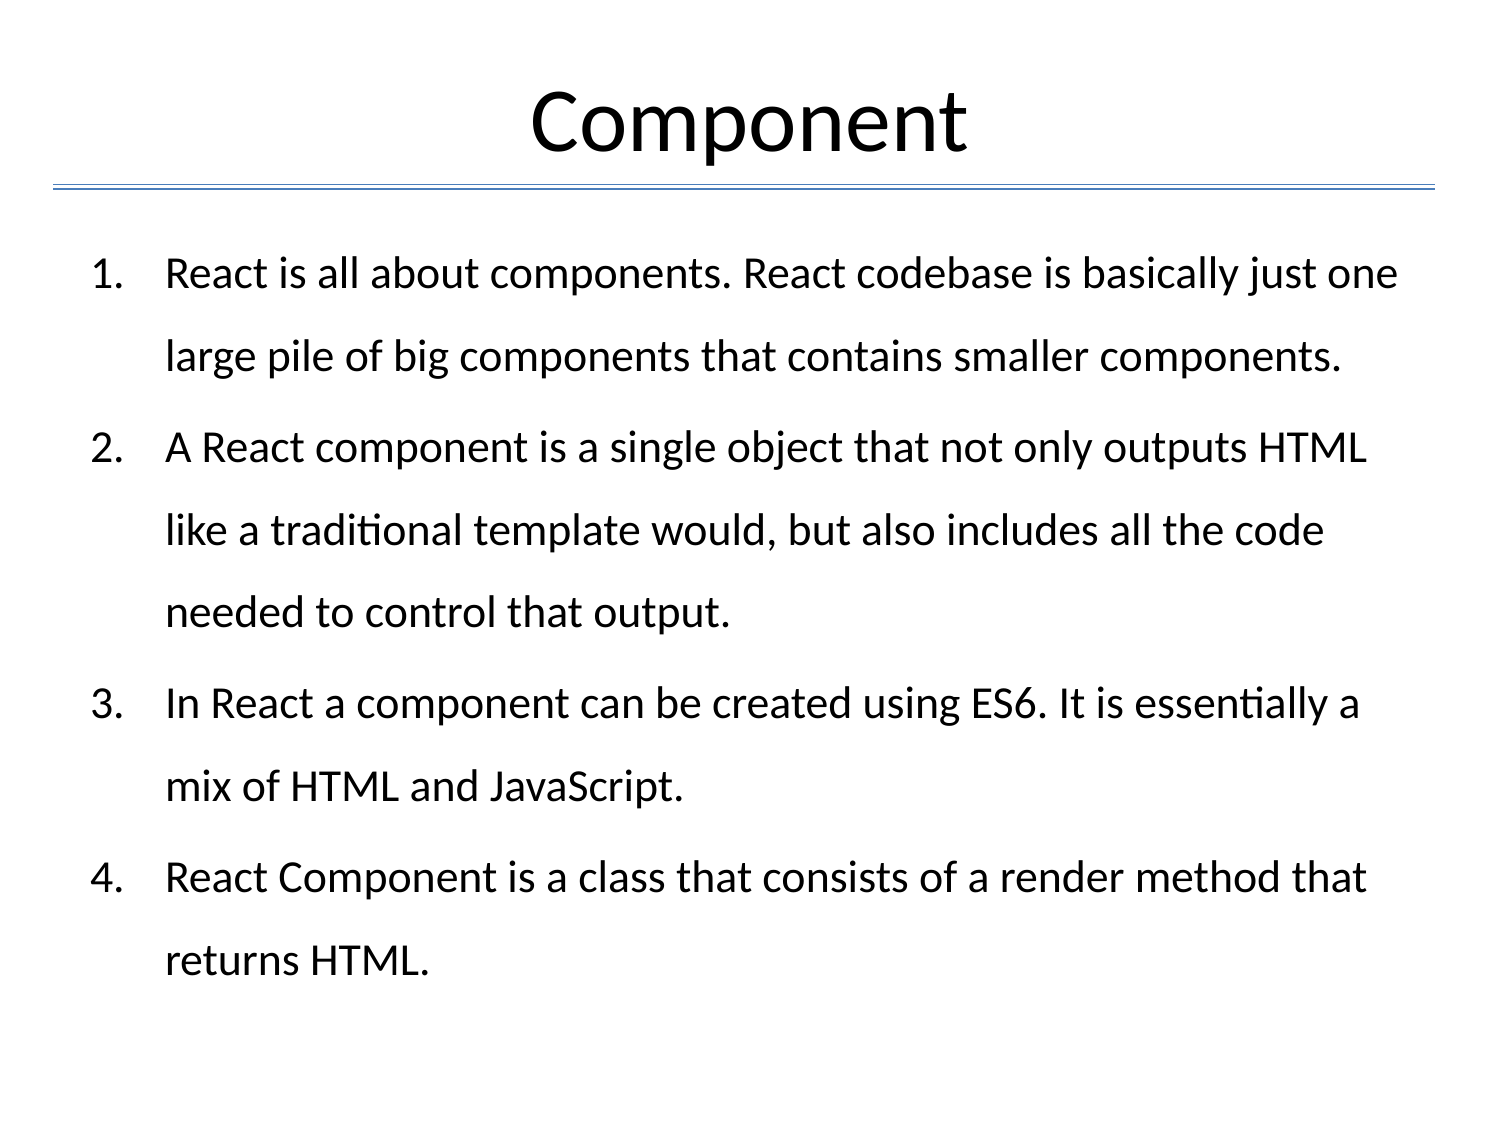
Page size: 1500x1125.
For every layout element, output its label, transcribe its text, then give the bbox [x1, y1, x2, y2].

list React is all about components. React codebase is basically just one large pile of big components that contains smaller components. A React component is a single object that not only outputs HTML like a traditional template would, but also includes all the code needed to control that output. In React a component can be created using ES6. It is essentially a mix of HTML and JavaScript. React Component is a class that consists of a render method that returns HTML. [75, 208, 1425, 1083]
title Component [75, 45, 1425, 185]
